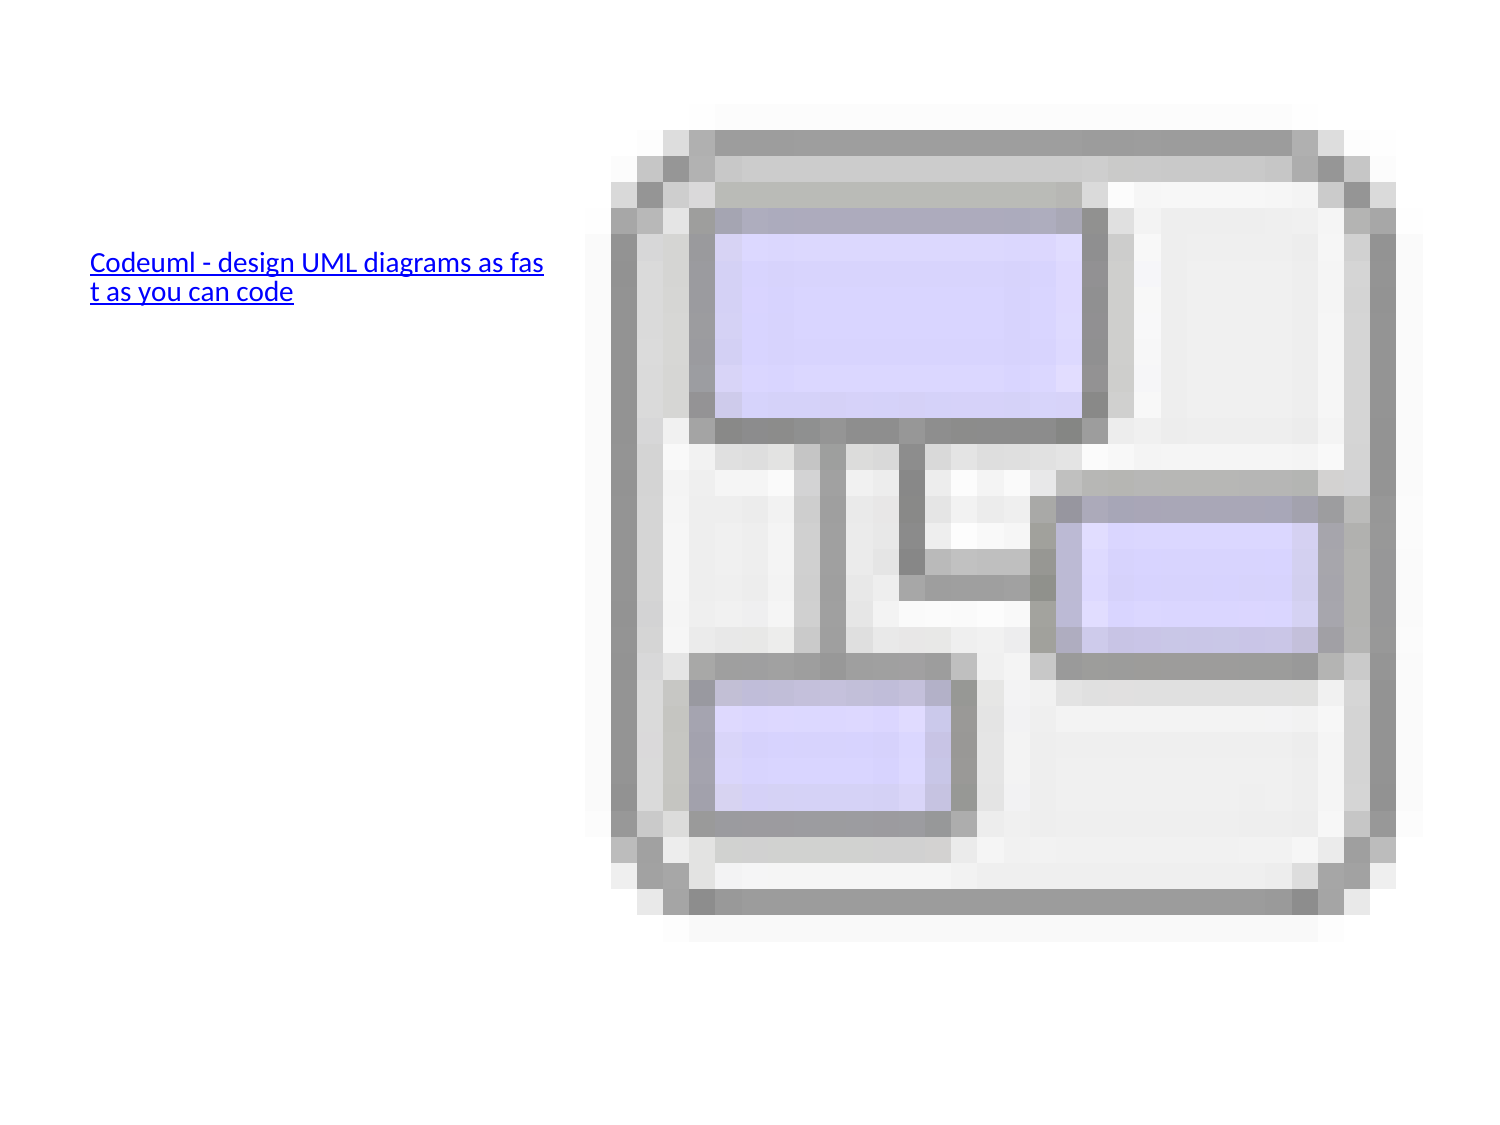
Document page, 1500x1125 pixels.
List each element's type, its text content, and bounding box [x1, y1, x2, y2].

list Codeuml - design UML diagrams as fast as you can code [75, 235, 569, 1005]
picture [585, 103, 1424, 942]
